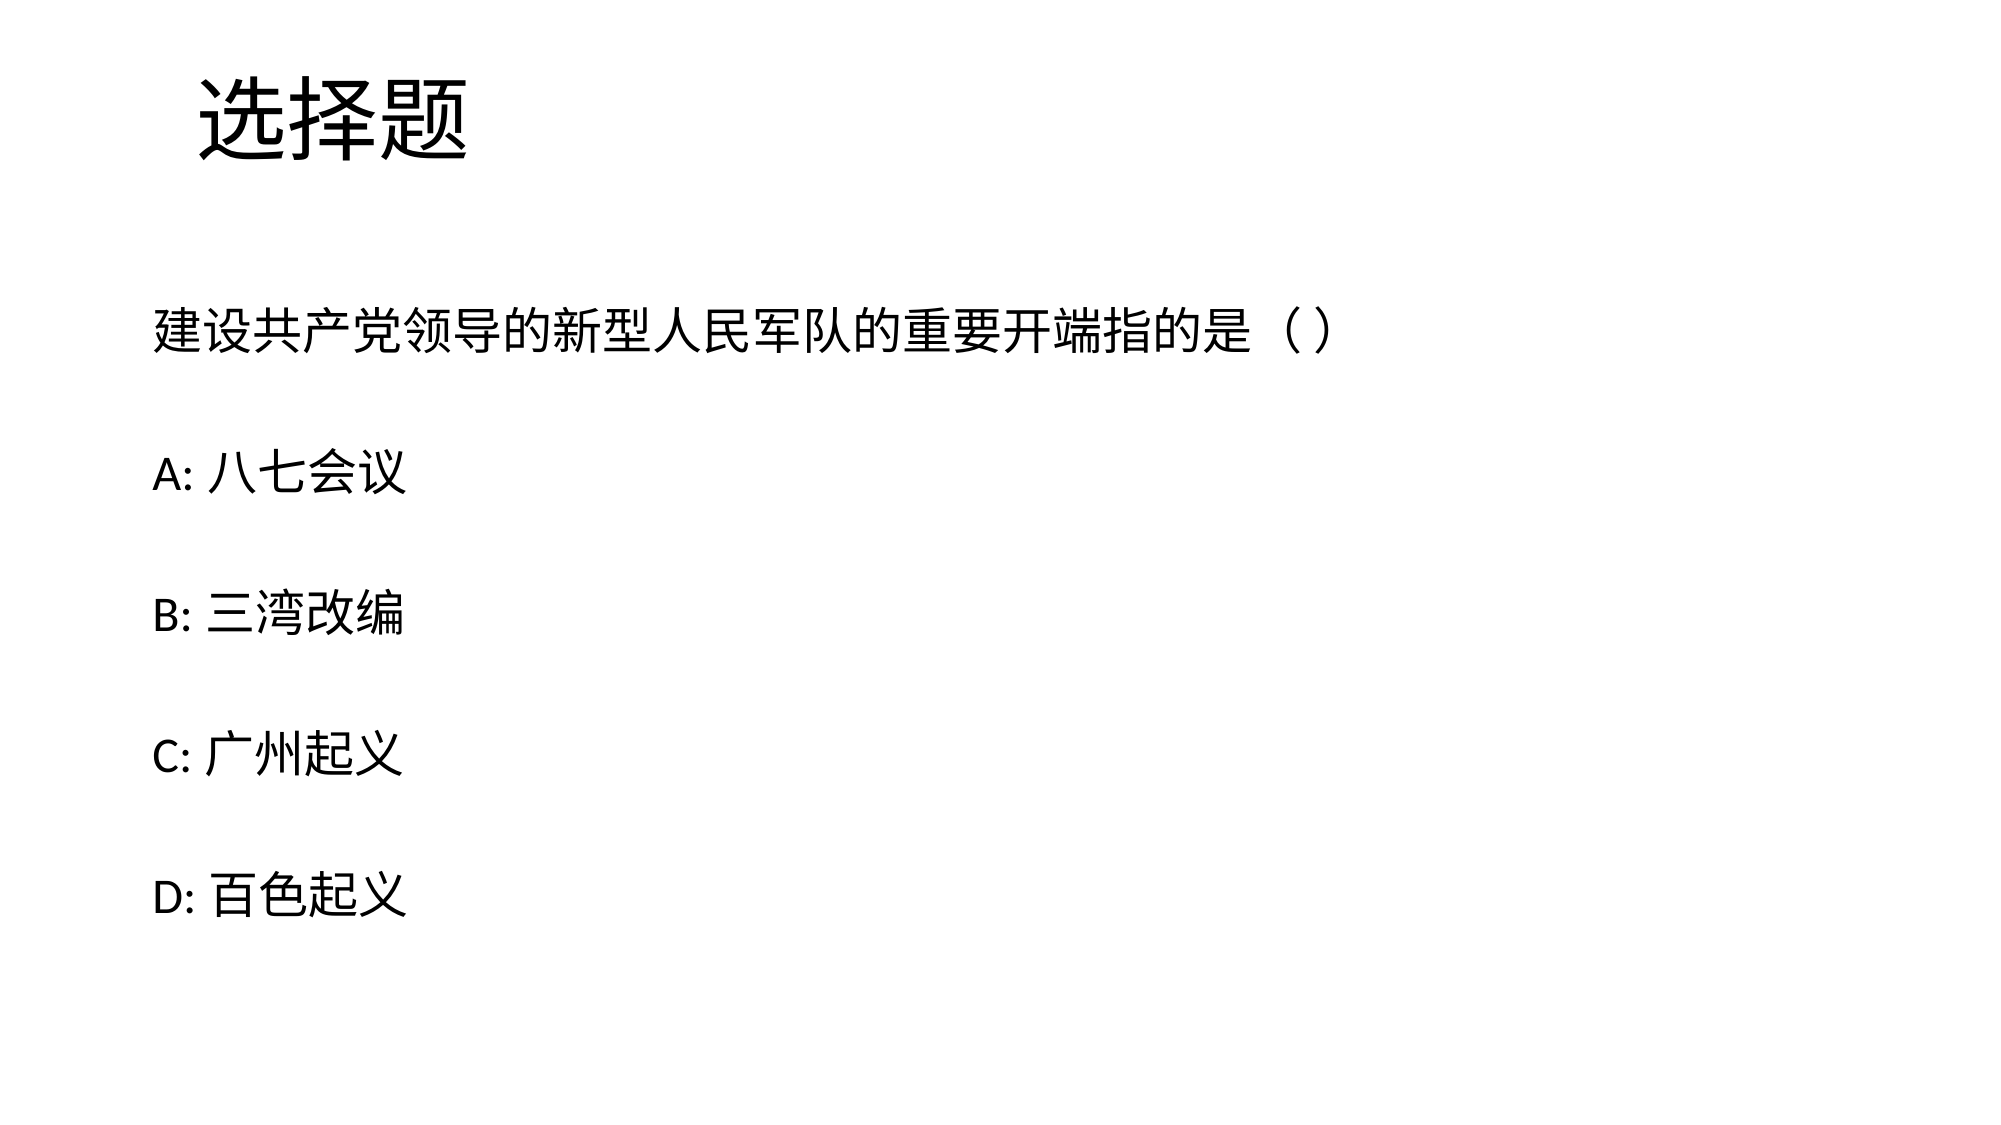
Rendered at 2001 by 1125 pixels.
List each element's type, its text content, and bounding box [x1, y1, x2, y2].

list 建设共产党领导的新型人民军队的重要开端指的是（ ） A:八七会议 B:三湾改编 C:广州起义 D:百色起义 [137, 232, 1863, 1079]
title 选择题 [137, 14, 1863, 232]
